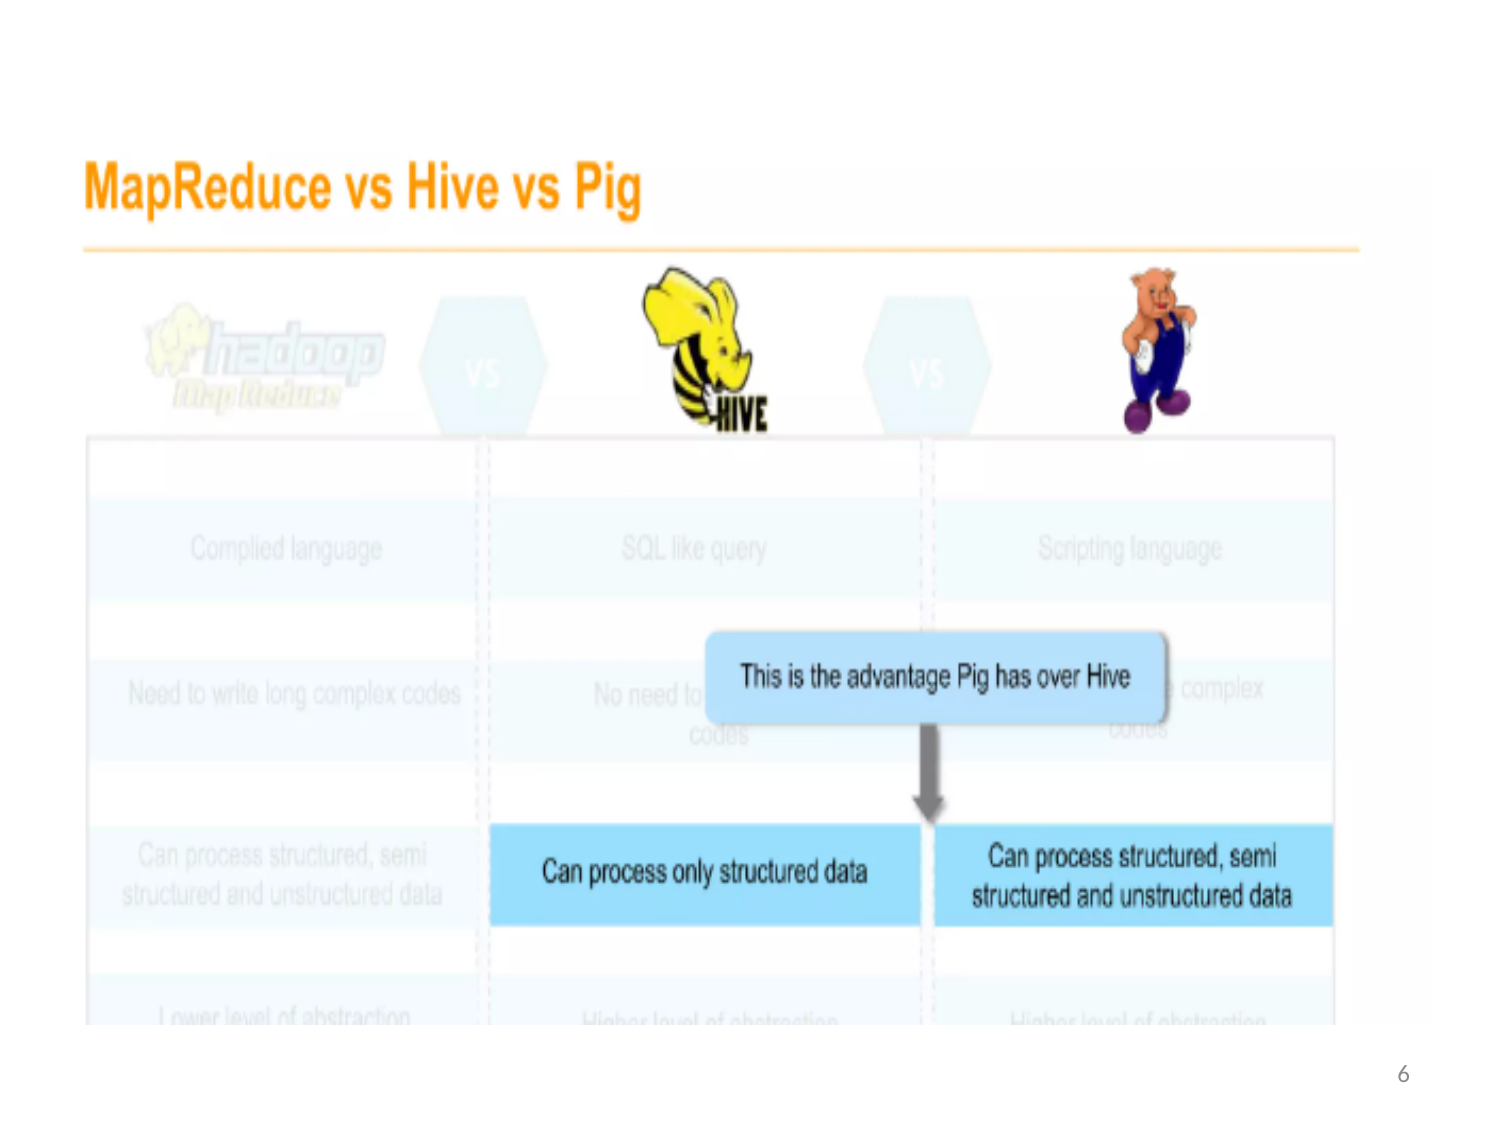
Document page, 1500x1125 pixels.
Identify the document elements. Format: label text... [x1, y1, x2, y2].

slide_number 6 [1074, 1042, 1425, 1103]
picture [49, 87, 1438, 1026]
